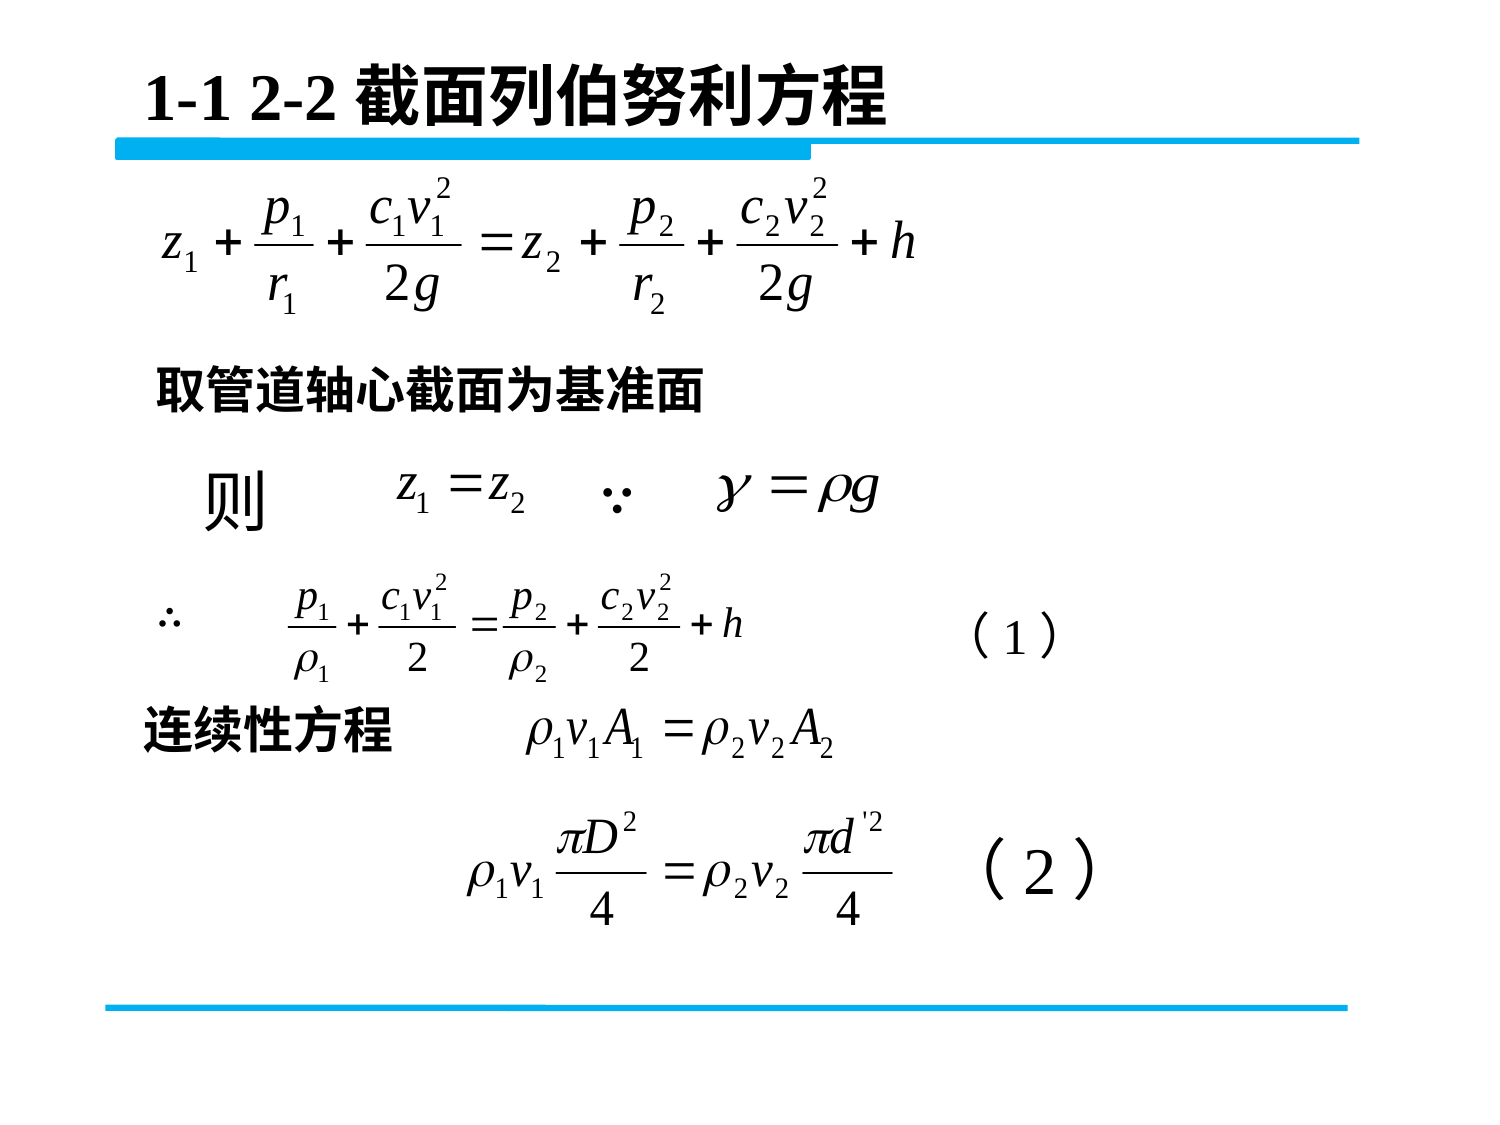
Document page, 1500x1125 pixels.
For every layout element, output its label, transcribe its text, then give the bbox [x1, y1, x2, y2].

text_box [280, 562, 751, 692]
text_box 连续性方程 [128, 691, 510, 767]
text_box 取管道轴心截面为基准面 [140, 351, 1050, 427]
text_box （1） [925, 597, 1151, 673]
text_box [515, 691, 844, 768]
text_box （2） [925, 820, 1174, 915]
text_box ∴ [140, 574, 254, 649]
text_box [152, 163, 927, 327]
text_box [456, 796, 903, 937]
text_box 1-1 2-2截面列伯努利方程 [128, 46, 980, 142]
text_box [187, 445, 896, 548]
